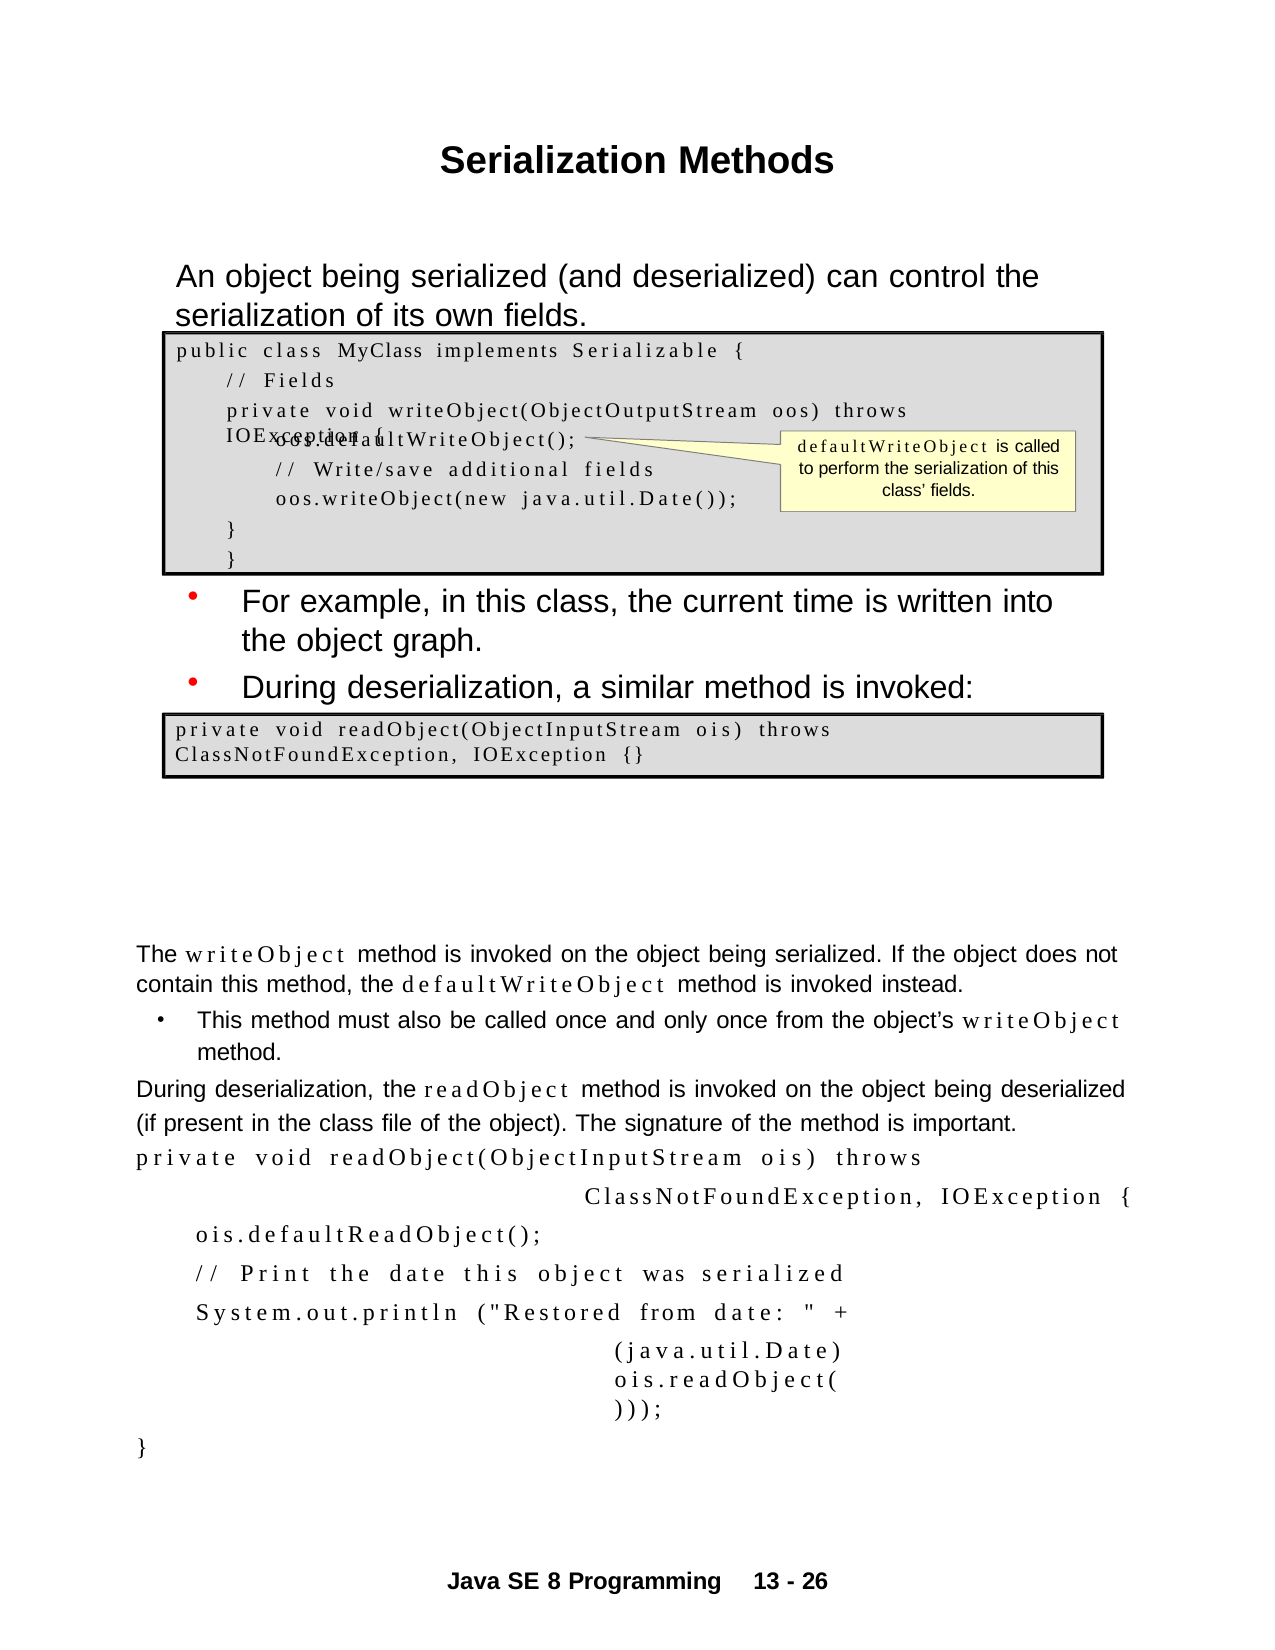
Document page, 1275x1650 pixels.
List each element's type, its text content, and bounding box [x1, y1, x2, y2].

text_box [161, 712, 1105, 779]
slide_number Java SE 8 Programming 13 - 26 [444, 1547, 837, 1650]
text_box For example, in this class, the current time is written into the object graph. During deserialization, a similar method is invoked: [185, 584, 1062, 706]
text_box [161, 330, 1105, 576]
text_box The writeObject method is invoked on the object being serialized. If the object does not contain this method, the defaultWriteObject method is invoked instead. This method must also be called once and only once from the object’s writeObject method. During deserialization, the readObject method is invoked on the object being deserialized (if present in the class file of the object). The signature of the method is important. private void readObject(ObjectInputStream ois) throws ClassNotFoundException, IOException { ois.defaultReadObject(); // Print the date this object was serialized System.out.println ("Restored from date: " + (java.util.Date)ois.readObject())); } [134, 936, 1144, 1461]
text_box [584, 430, 1077, 513]
text_box Serialization Methods An object being serialized (and deserialized) can control the serialization of its own fields. public class MyClass implements Serializable { // Fields private void writeObject(ObjectOutputStream oos) throws IOException { [173, 132, 1090, 329]
